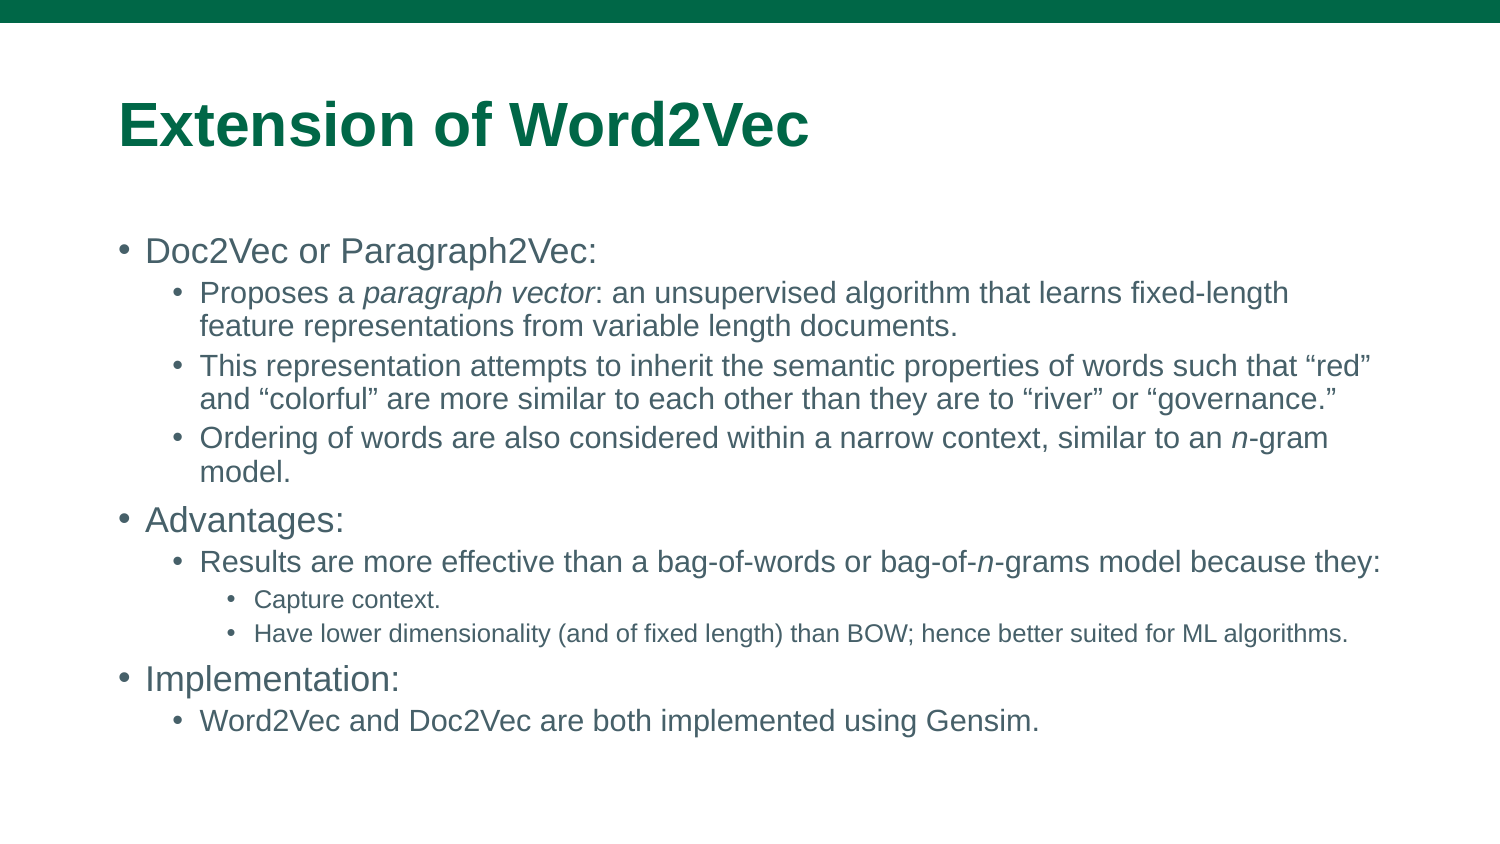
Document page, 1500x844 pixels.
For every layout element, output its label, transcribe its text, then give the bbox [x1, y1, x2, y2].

list Doc2Vec or Paragraph2Vec: Proposes a paragraph vector: an unsupervised algorithm that learns fixed-length feature representations from variable length documents. This representation attempts to inherit the semantic properties of words such that “red” and “colorful” are more similar to each other than they are to “river” or “governance.” Ordering of words are also considered within a narrow context, similar to an n-gram model. Advantages: Results are more effective than a bag-of-words or bag-of-n-grams model because they: Capture context. Have lower dimensionality (and of fixed length) than BOW; hence better suited for ML algorithms. Implementation: Word2Vec and Doc2Vec are both implemented using Gensim. [103, 224, 1397, 760]
title Extension of Word2Vec [103, 44, 1397, 208]
